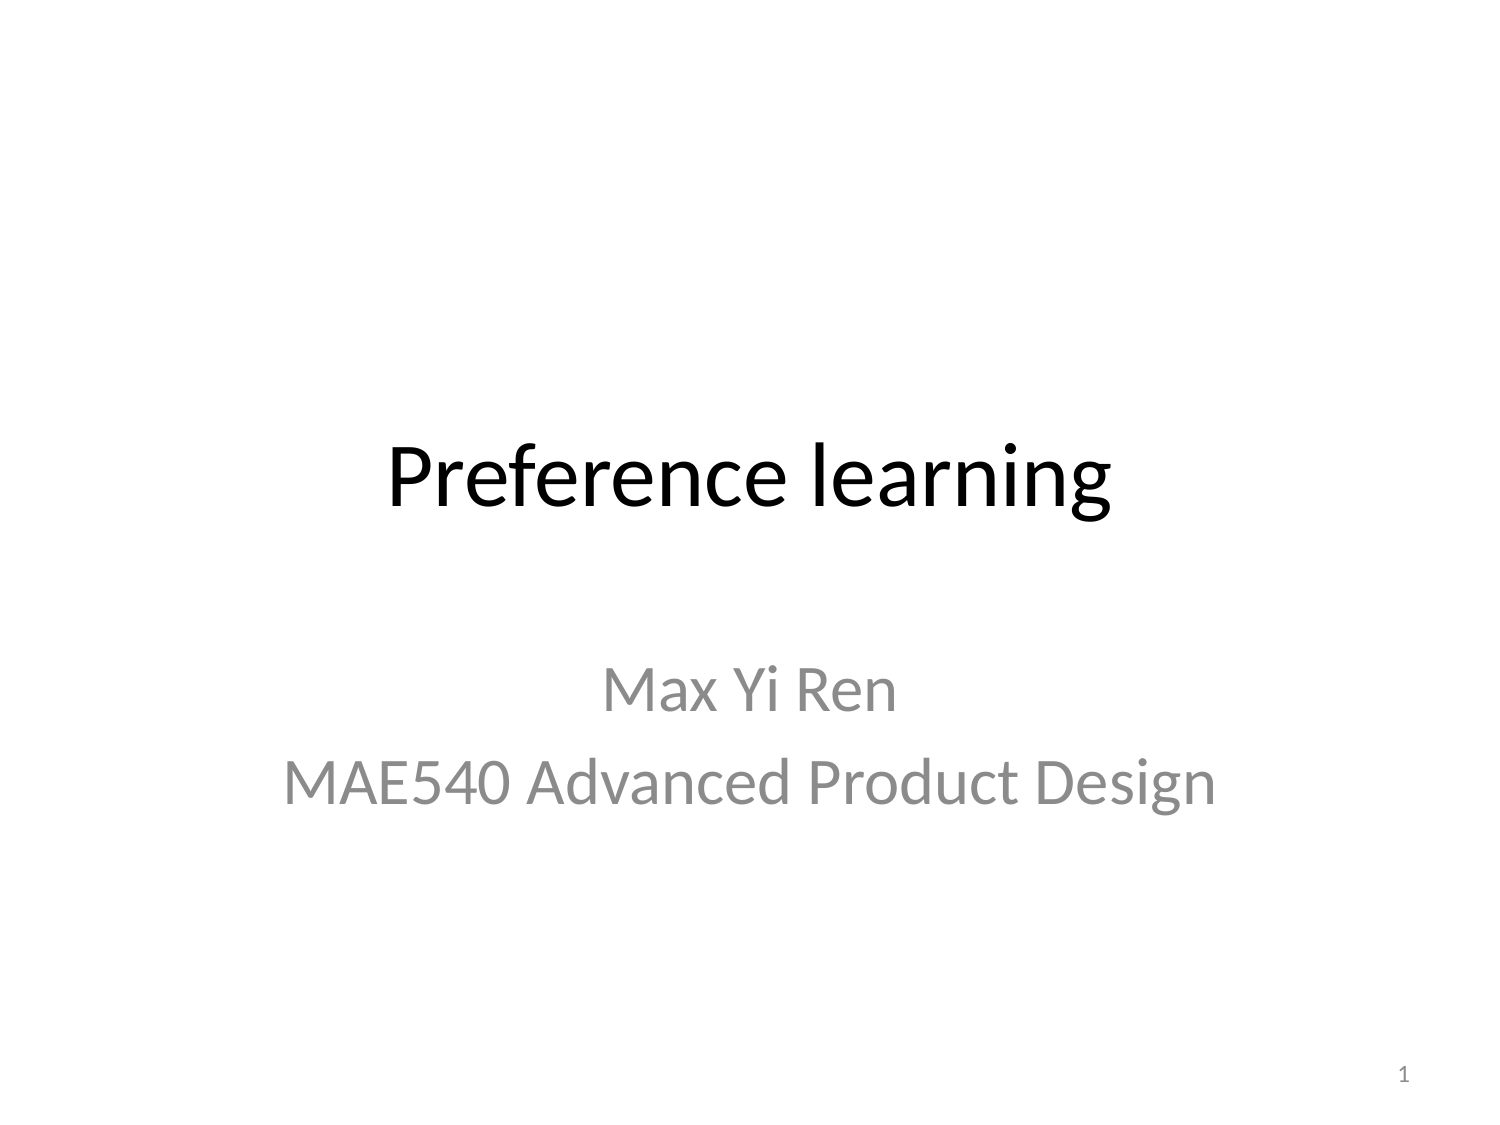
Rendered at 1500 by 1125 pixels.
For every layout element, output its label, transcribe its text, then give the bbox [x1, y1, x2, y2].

subtitle Max Yi Ren MAE540 Advanced Product Design [225, 637, 1275, 925]
title Preference learning [112, 349, 1388, 591]
slide_number 1 [1074, 1042, 1425, 1103]
